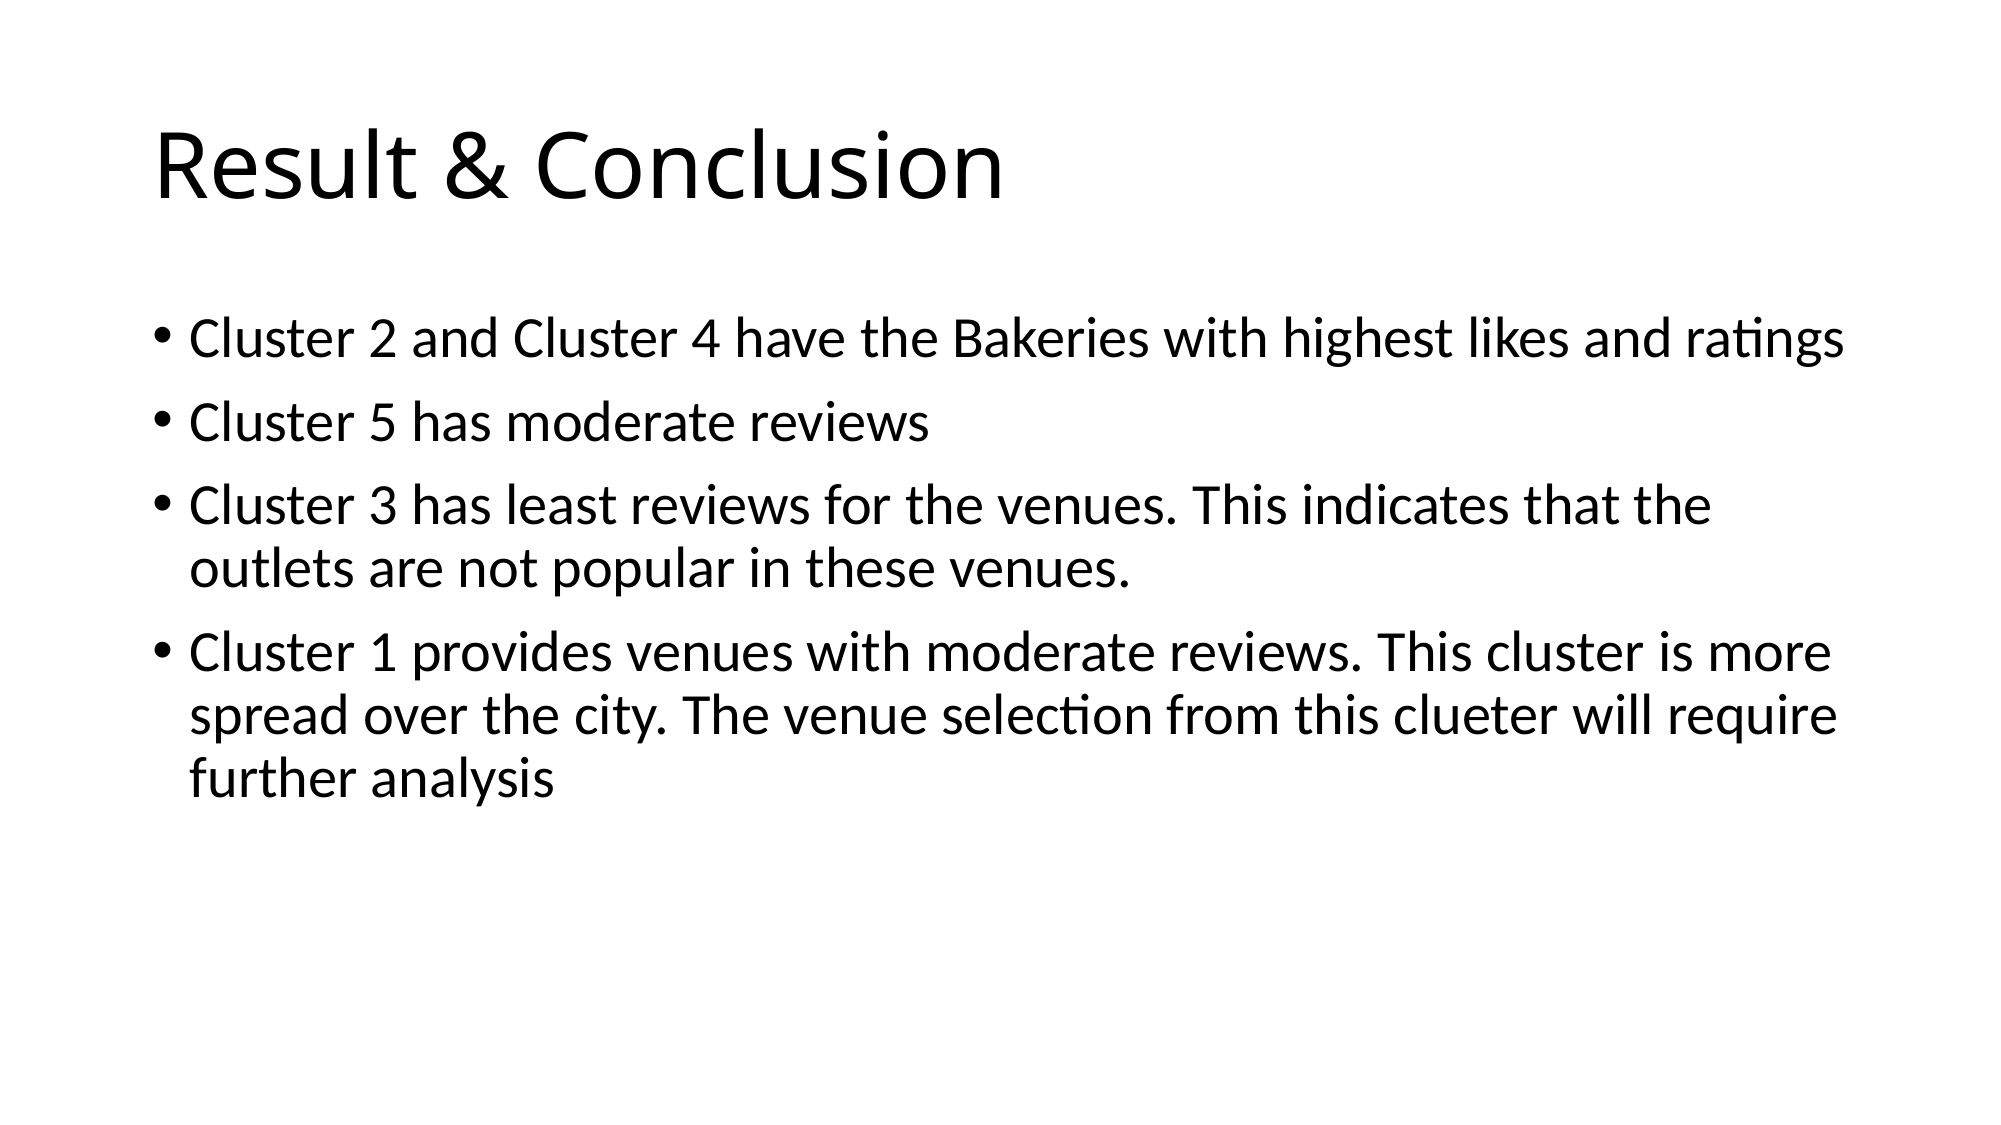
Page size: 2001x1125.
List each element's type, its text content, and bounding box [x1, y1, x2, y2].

title Result & Conclusion [137, 59, 1863, 278]
list Cluster 2 and Cluster 4 have the Bakeries with highest likes and ratings Cluster 5 has moderate reviews Cluster 3 has least reviews for the venues. This indicates that the outlets are not popular in these venues. Cluster 1 provides venues with moderate reviews. This cluster is more spread over the city. The venue selection from this clueter will require further analysis [137, 299, 1863, 1014]
